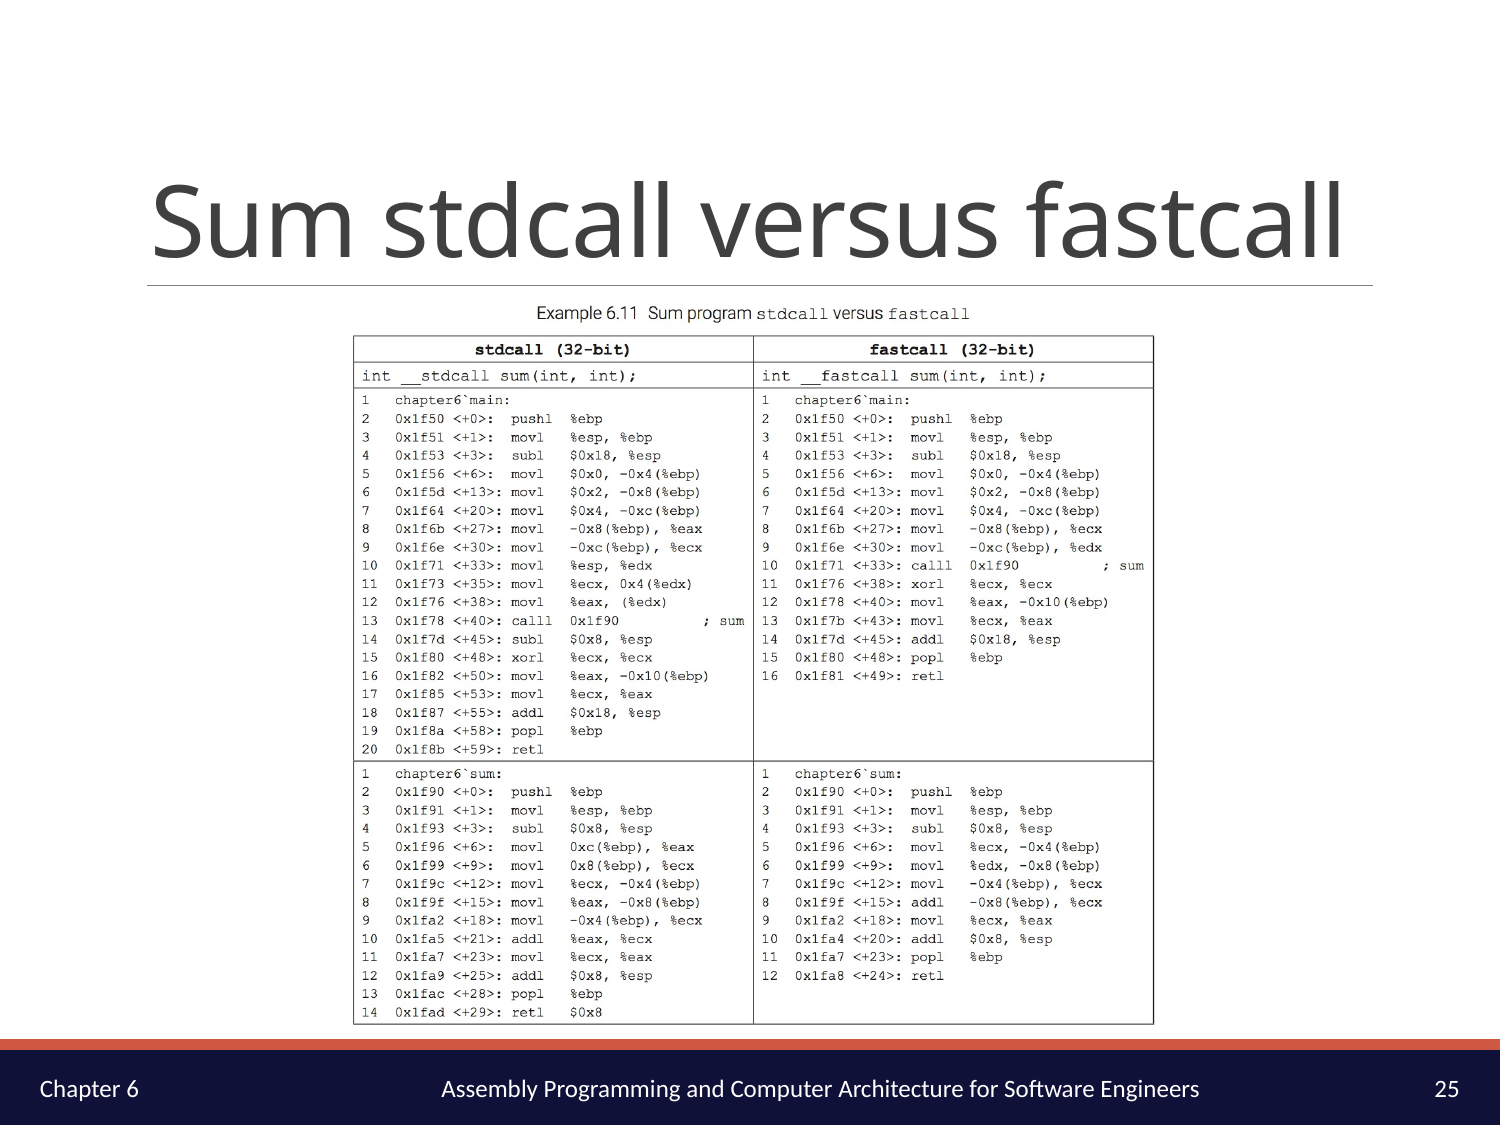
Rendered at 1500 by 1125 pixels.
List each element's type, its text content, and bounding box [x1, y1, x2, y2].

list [349, 299, 1158, 1028]
slide_number Chapter 6 [24, 1057, 330, 1118]
footer Assembly Programming and Computer Architecture for Software Engineers [354, 1057, 1289, 1118]
title Sum stdcall versus fastcall [135, 47, 1373, 285]
slide_number 25 [1313, 1057, 1475, 1118]
